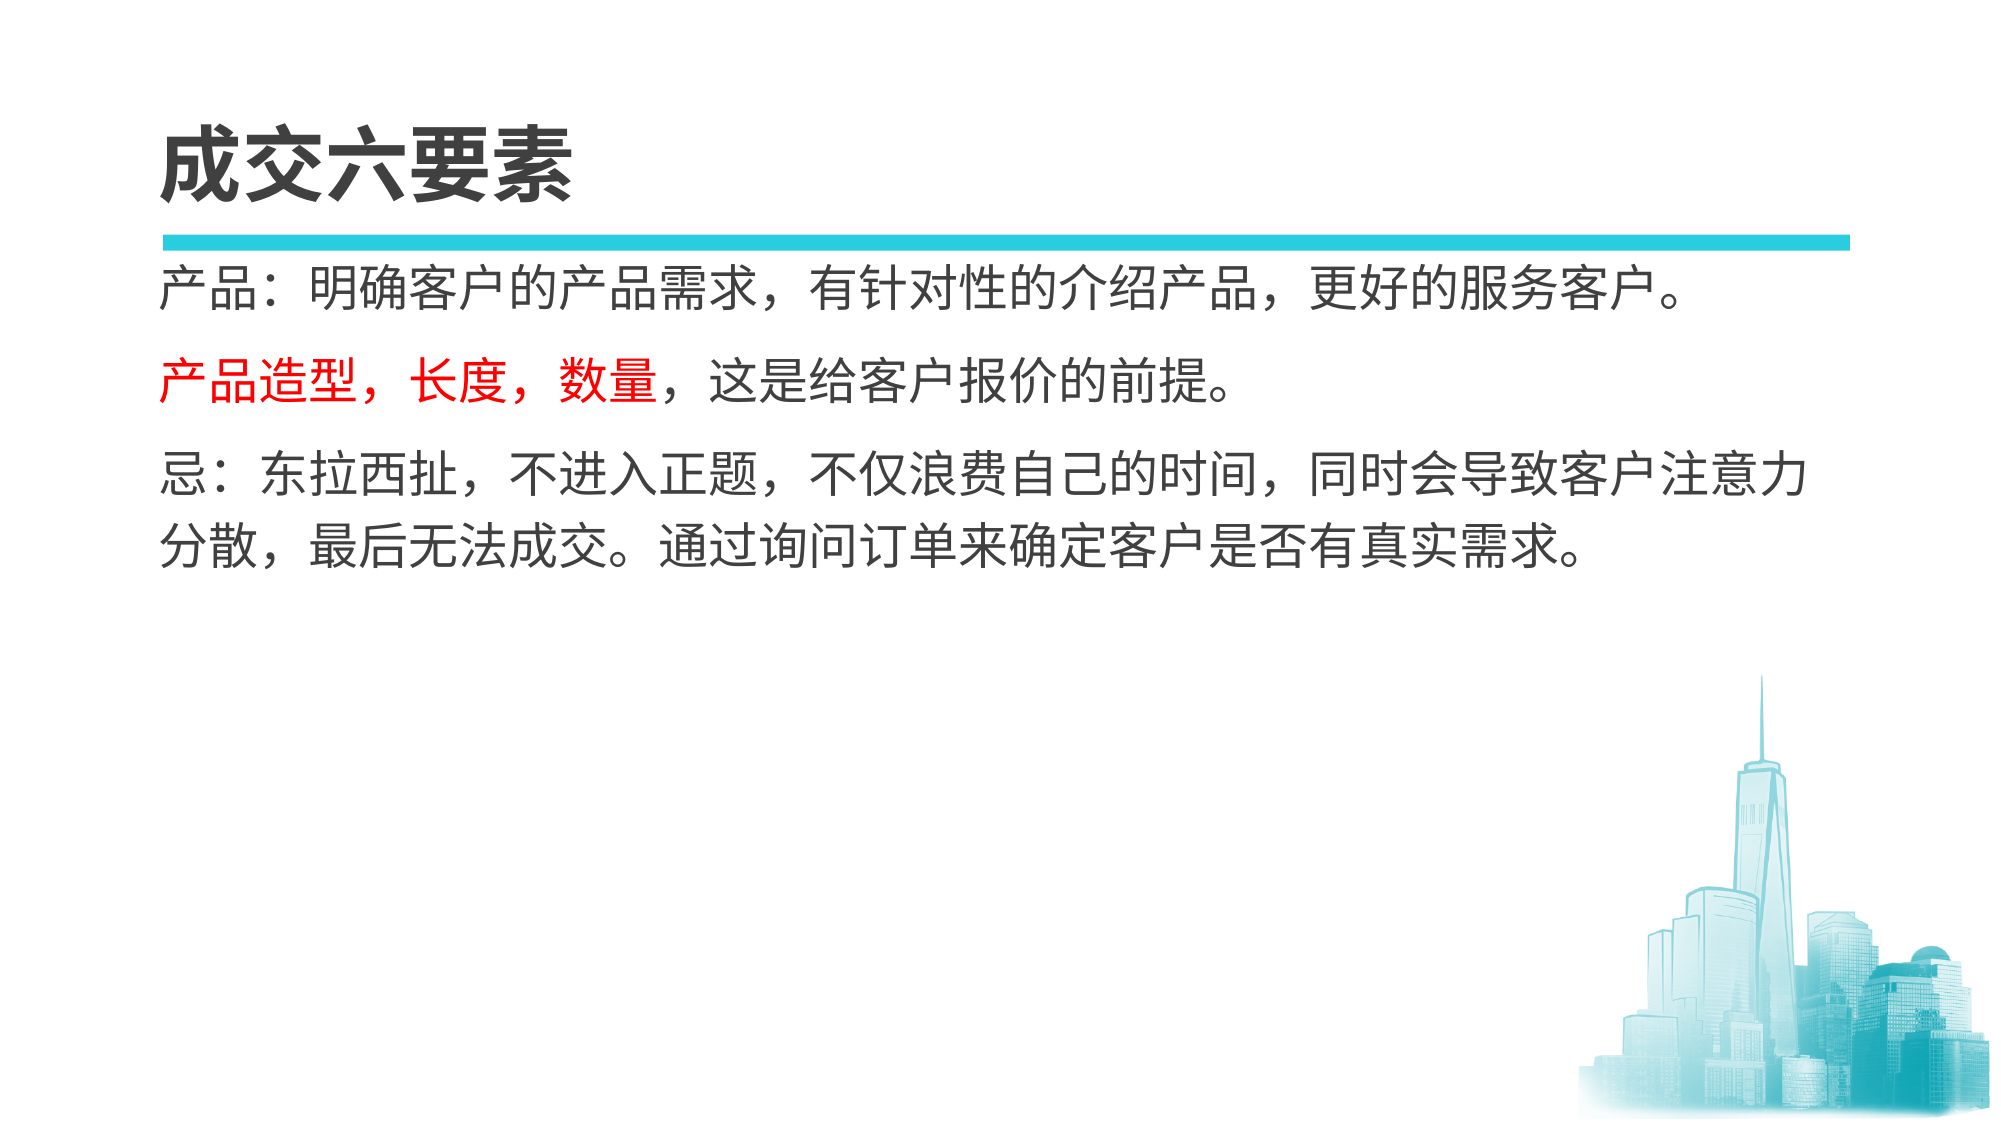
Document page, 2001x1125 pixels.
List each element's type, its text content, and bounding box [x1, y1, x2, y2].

title 成交六要素 [143, 54, 1857, 222]
list 产品：明确客户的产品需求，有针对性的介绍产品，更好的服务客户。 产品造型，长度，数量，这是给客户报价的前提。 忌：东拉西扯，不进入正题，不仅浪费自己的时间，同时会导致客户注意力分散，最后无法成交。通过询问订单来确定客户是否有真实需求。 [143, 237, 1857, 996]
